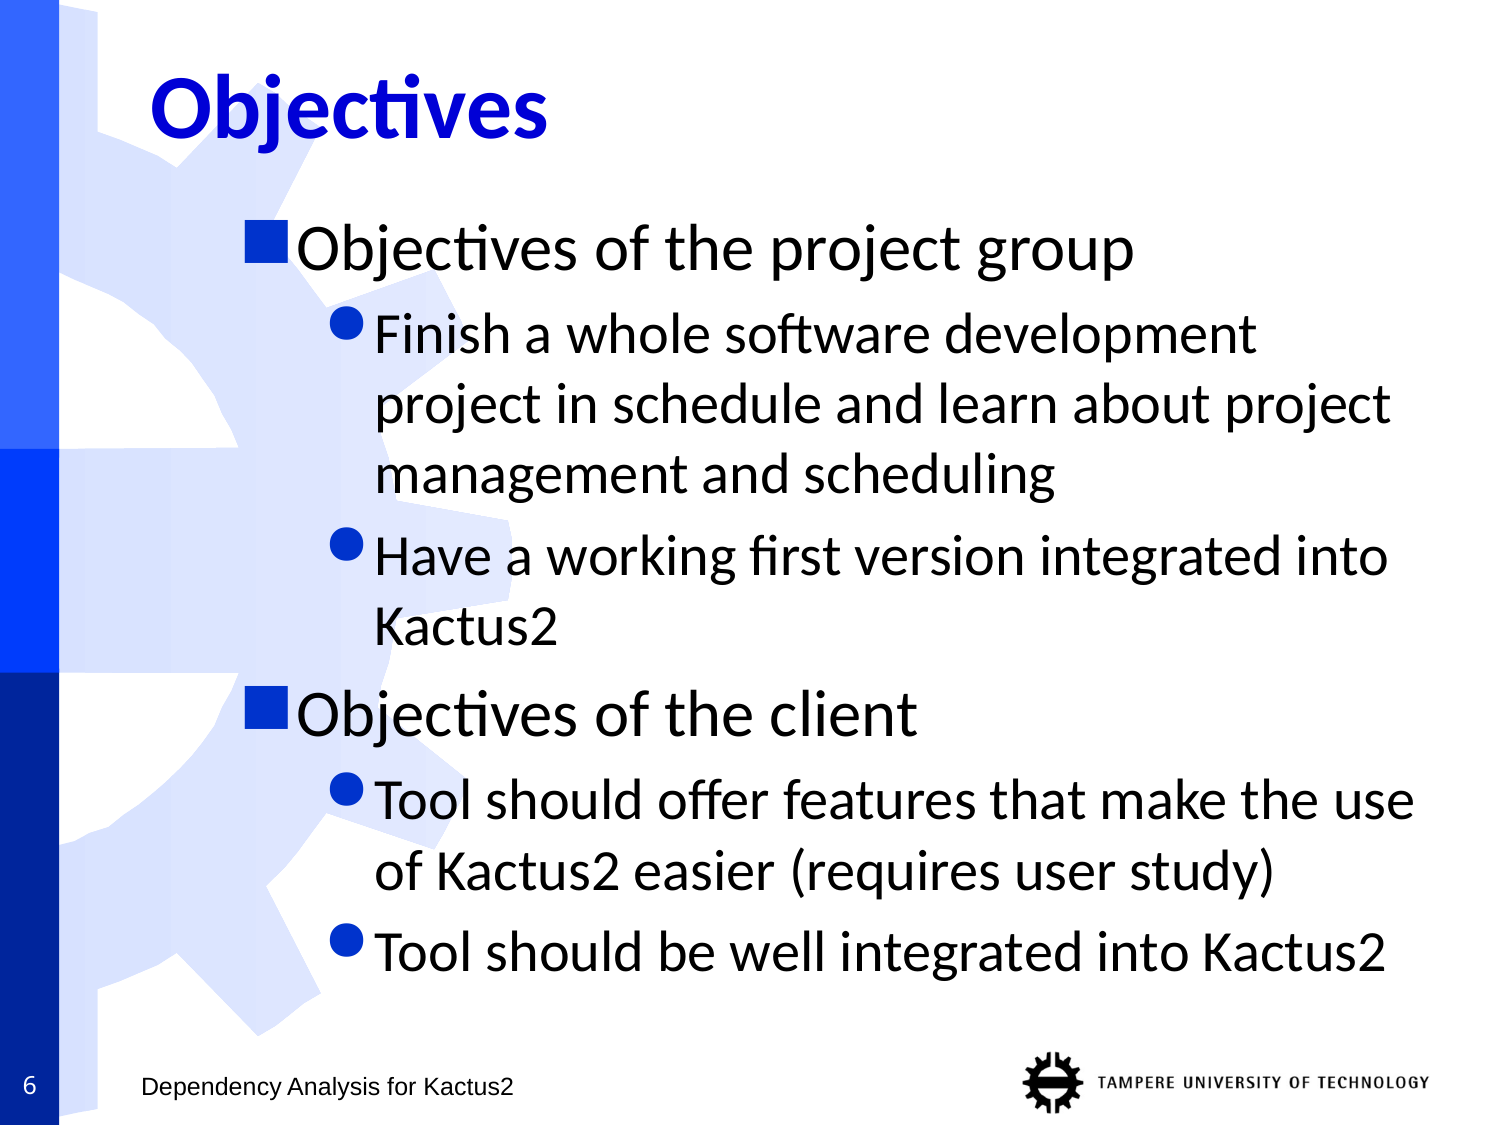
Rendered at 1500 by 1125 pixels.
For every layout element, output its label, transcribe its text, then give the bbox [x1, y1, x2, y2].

title Objectives [135, 30, 1436, 173]
slide_number 6 [0, 1066, 60, 1107]
list Objectives of the project group Finish a whole software development project in schedule and learn about project management and scheduling Have a working first version integrated into Kactus2 Objectives of the client Tool should offer features that make the use of Kactus2 easier (requires user study) Tool should be well integrated into Kactus2 [234, 196, 1436, 1038]
